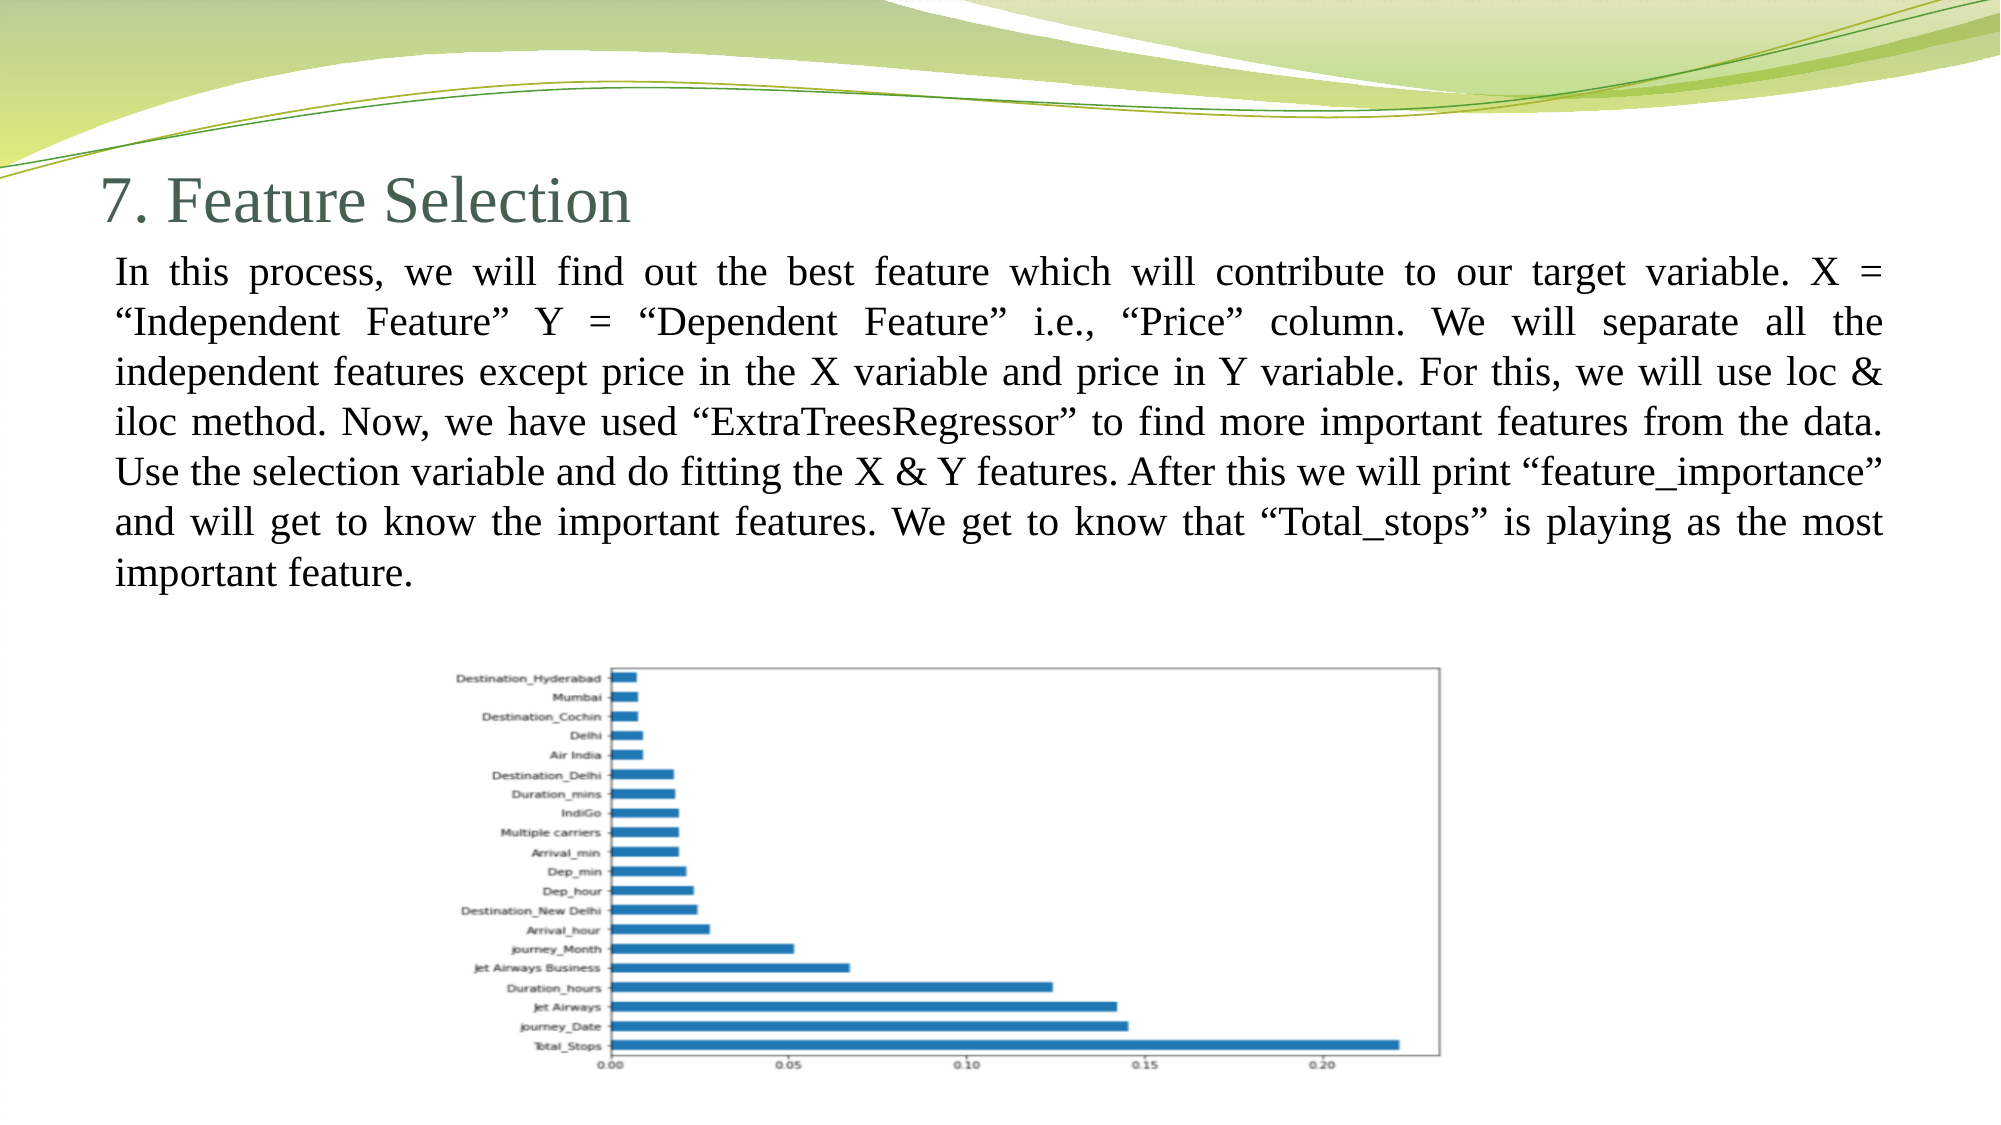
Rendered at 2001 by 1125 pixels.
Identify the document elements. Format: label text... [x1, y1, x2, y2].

picture [415, 629, 1523, 1100]
title 7. Feature Selection [99, 115, 1900, 236]
list In this process, we will find out the best feature which will contribute to our target variable. X = “Independent Feature” Y = “Dependent Feature” i.e., “Price” column. We will separate all the independent features except price in the X variable and price in Y variable. For this, we will use loc & iloc method. Now, we have used “ExtraTreesRegressor” to find more important features from the data. Use the selection variable and do fitting the X & Y features. After this we will print “feature_importance” and will get to know the important features. We get to know that “Total_stops” is playing as the most important feature. [99, 236, 1900, 1038]
